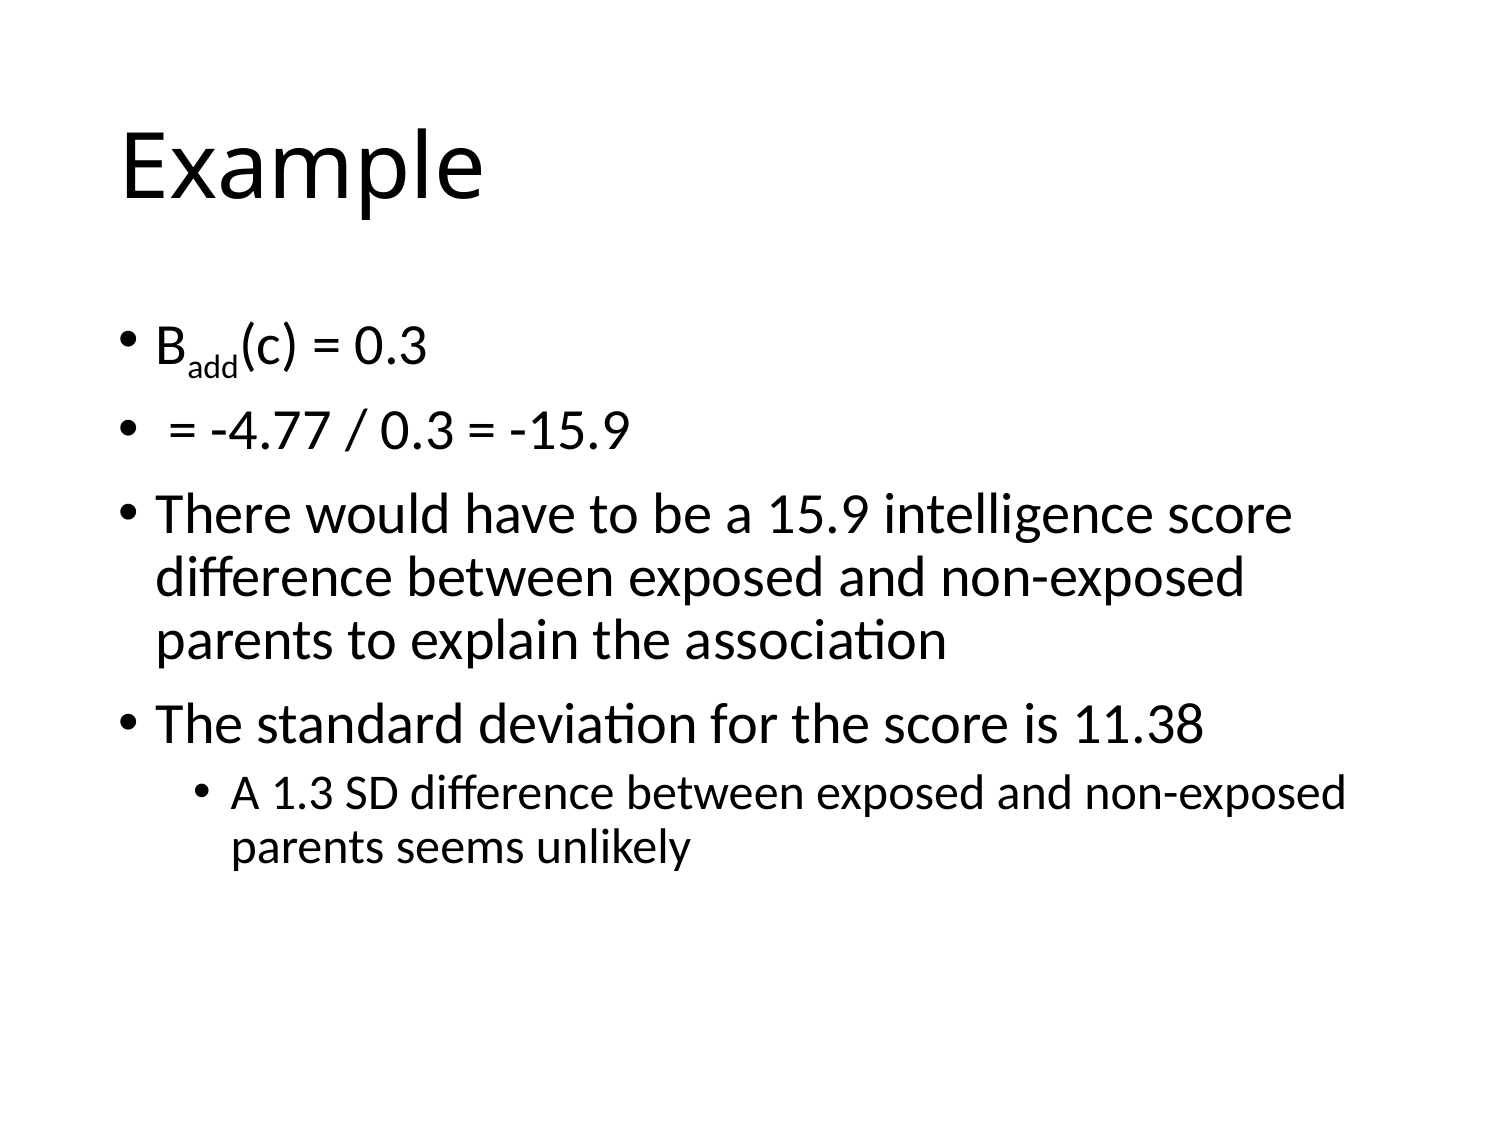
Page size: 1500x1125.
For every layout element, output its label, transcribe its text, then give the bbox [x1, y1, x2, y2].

title Example [103, 59, 1397, 278]
